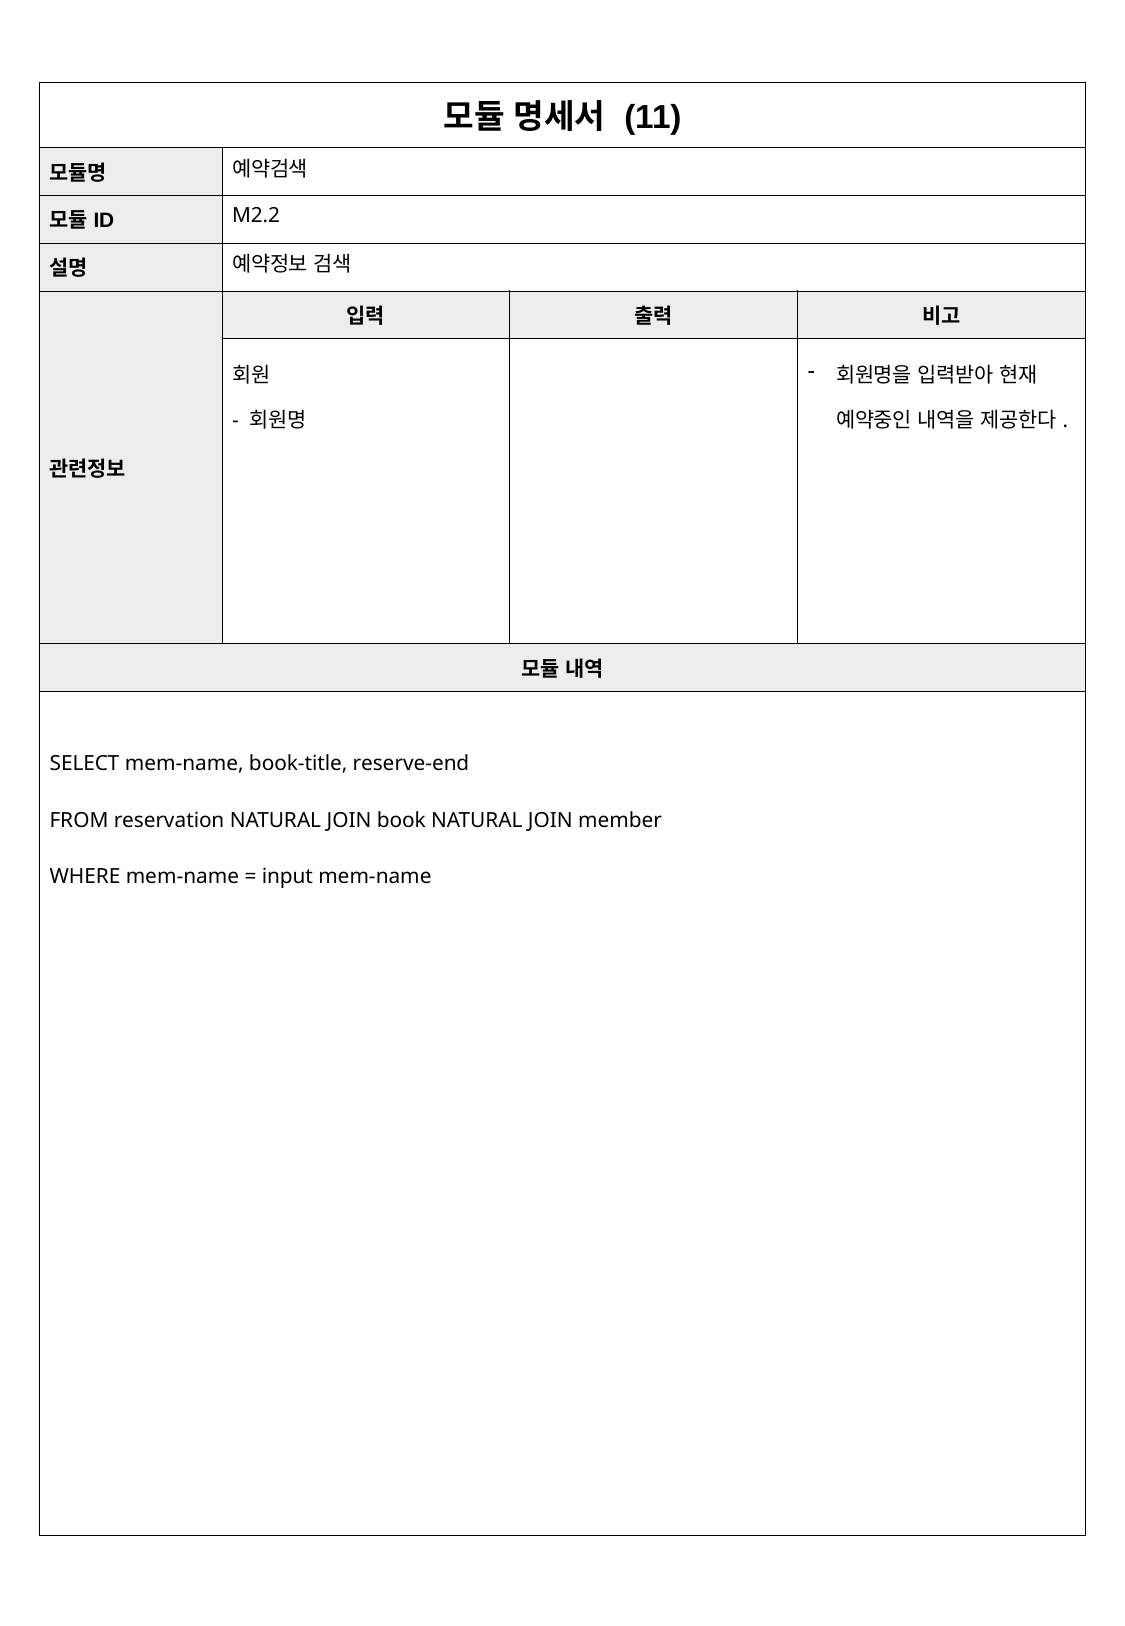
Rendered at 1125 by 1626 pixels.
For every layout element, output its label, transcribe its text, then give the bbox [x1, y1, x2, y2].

table_cell [510, 339, 797, 643]
table_cell 설명 [40, 244, 222, 291]
table_cell 관련정보 [40, 292, 222, 643]
table_cell 예약검색 [223, 148, 1085, 195]
table_cell SELECT mem-name, book-title, reserve-end FROM reservation NATURAL JOIN book NATURAL JOIN member WHERE mem-name = input mem-name [40, 692, 1085, 1535]
table_cell M2.2 [223, 196, 1085, 243]
table_cell 예약정보 검색 [223, 244, 1085, 291]
table_cell 입력 [223, 292, 509, 338]
table_cell 모듈 내역 [40, 644, 1085, 691]
table_cell 모듈ID [40, 196, 222, 243]
table_cell 모듈명 [40, 148, 222, 195]
table_cell 출력 [510, 292, 797, 338]
table_cell 비고 [798, 292, 1085, 338]
table_header 모듈 명세서 (11) [40, 83, 1085, 147]
table_cell 회원명을 입력받아 현재 예약중인 내역을 제공한다. [798, 339, 1085, 643]
table_cell 회원 - 회원명 [223, 339, 509, 643]
